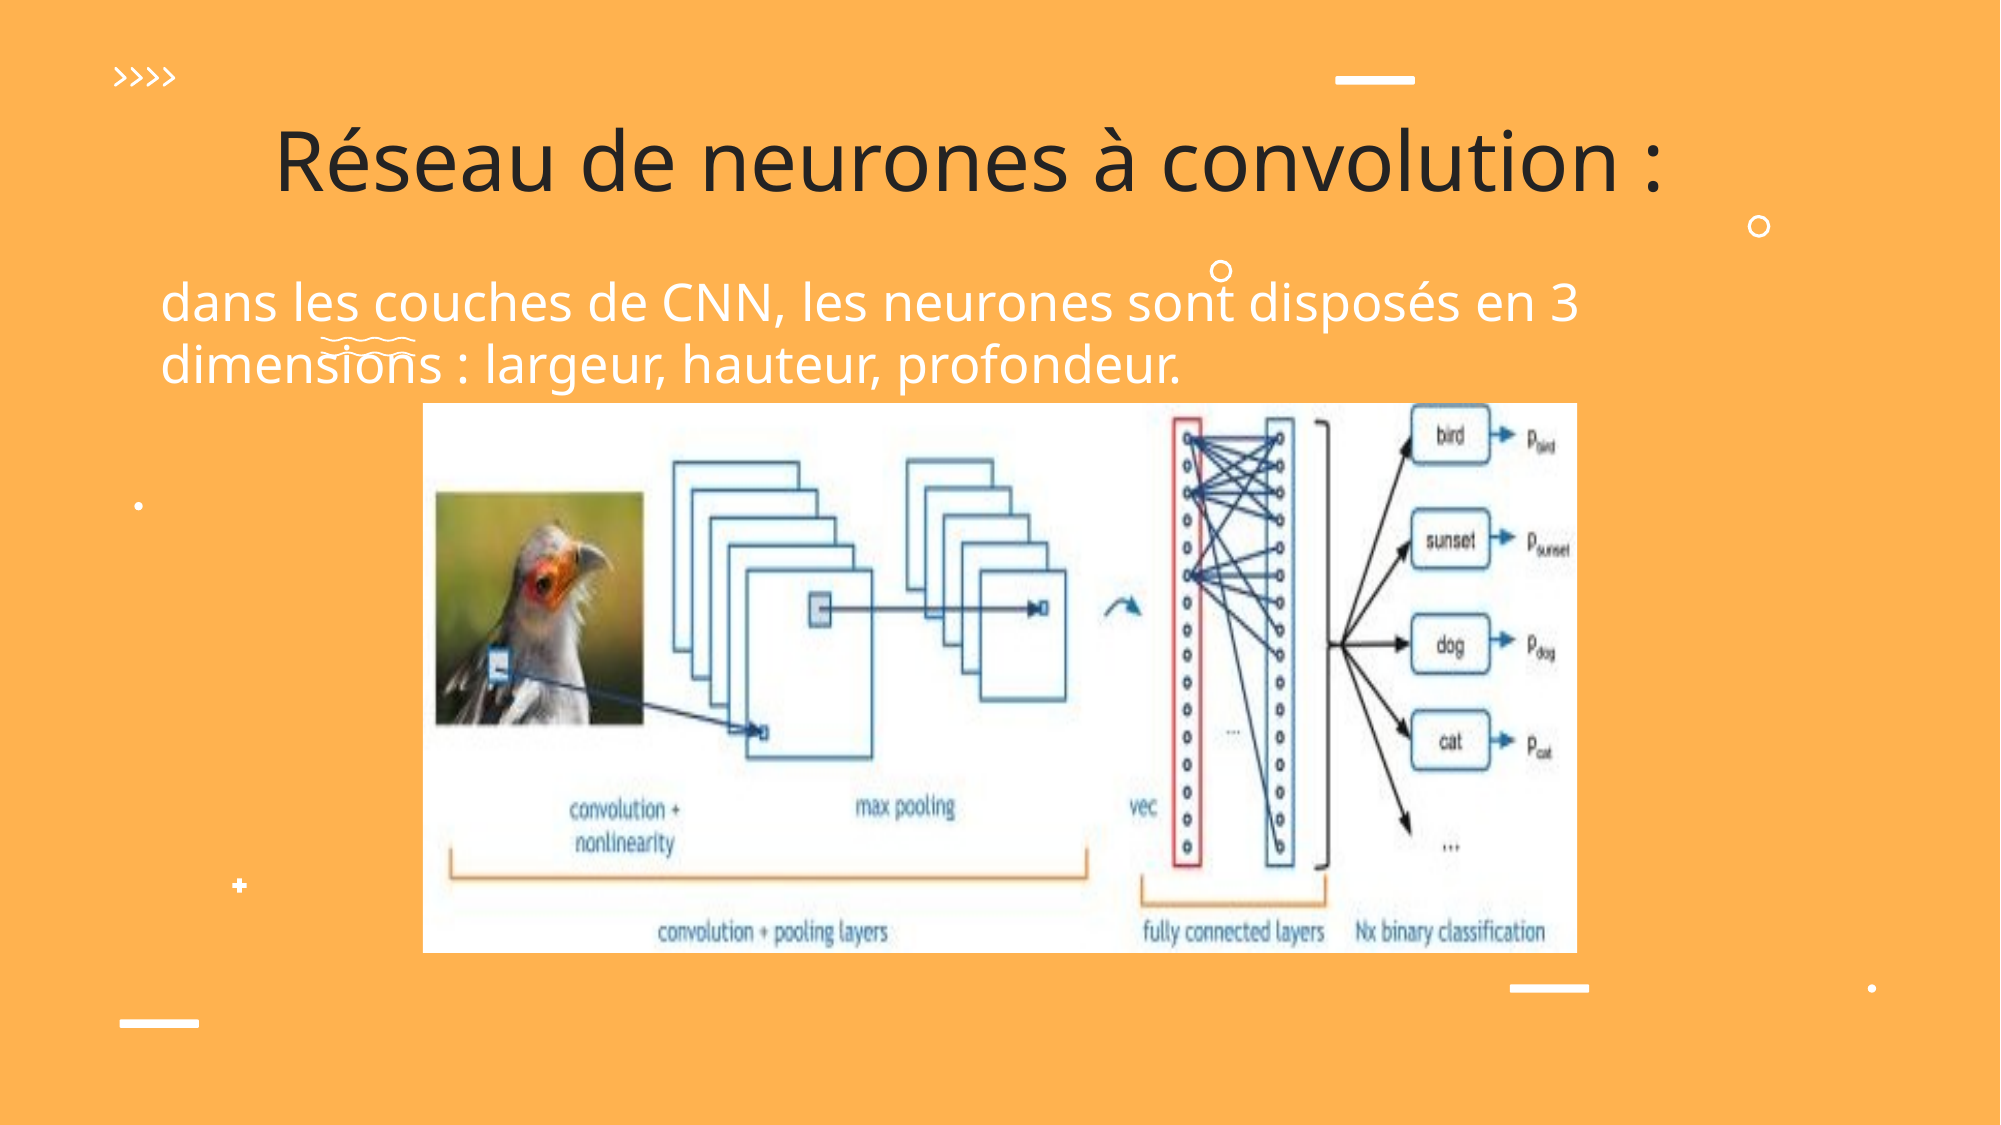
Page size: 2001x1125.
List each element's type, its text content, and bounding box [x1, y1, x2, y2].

list dans les couches de CNN, les neurones sont disposés en 3 dimensions : largeur, hauteur, profondeur. [110, 254, 1890, 1002]
title Réseau de neurones à convolution : [135, 93, 1826, 219]
picture [422, 403, 1578, 953]
